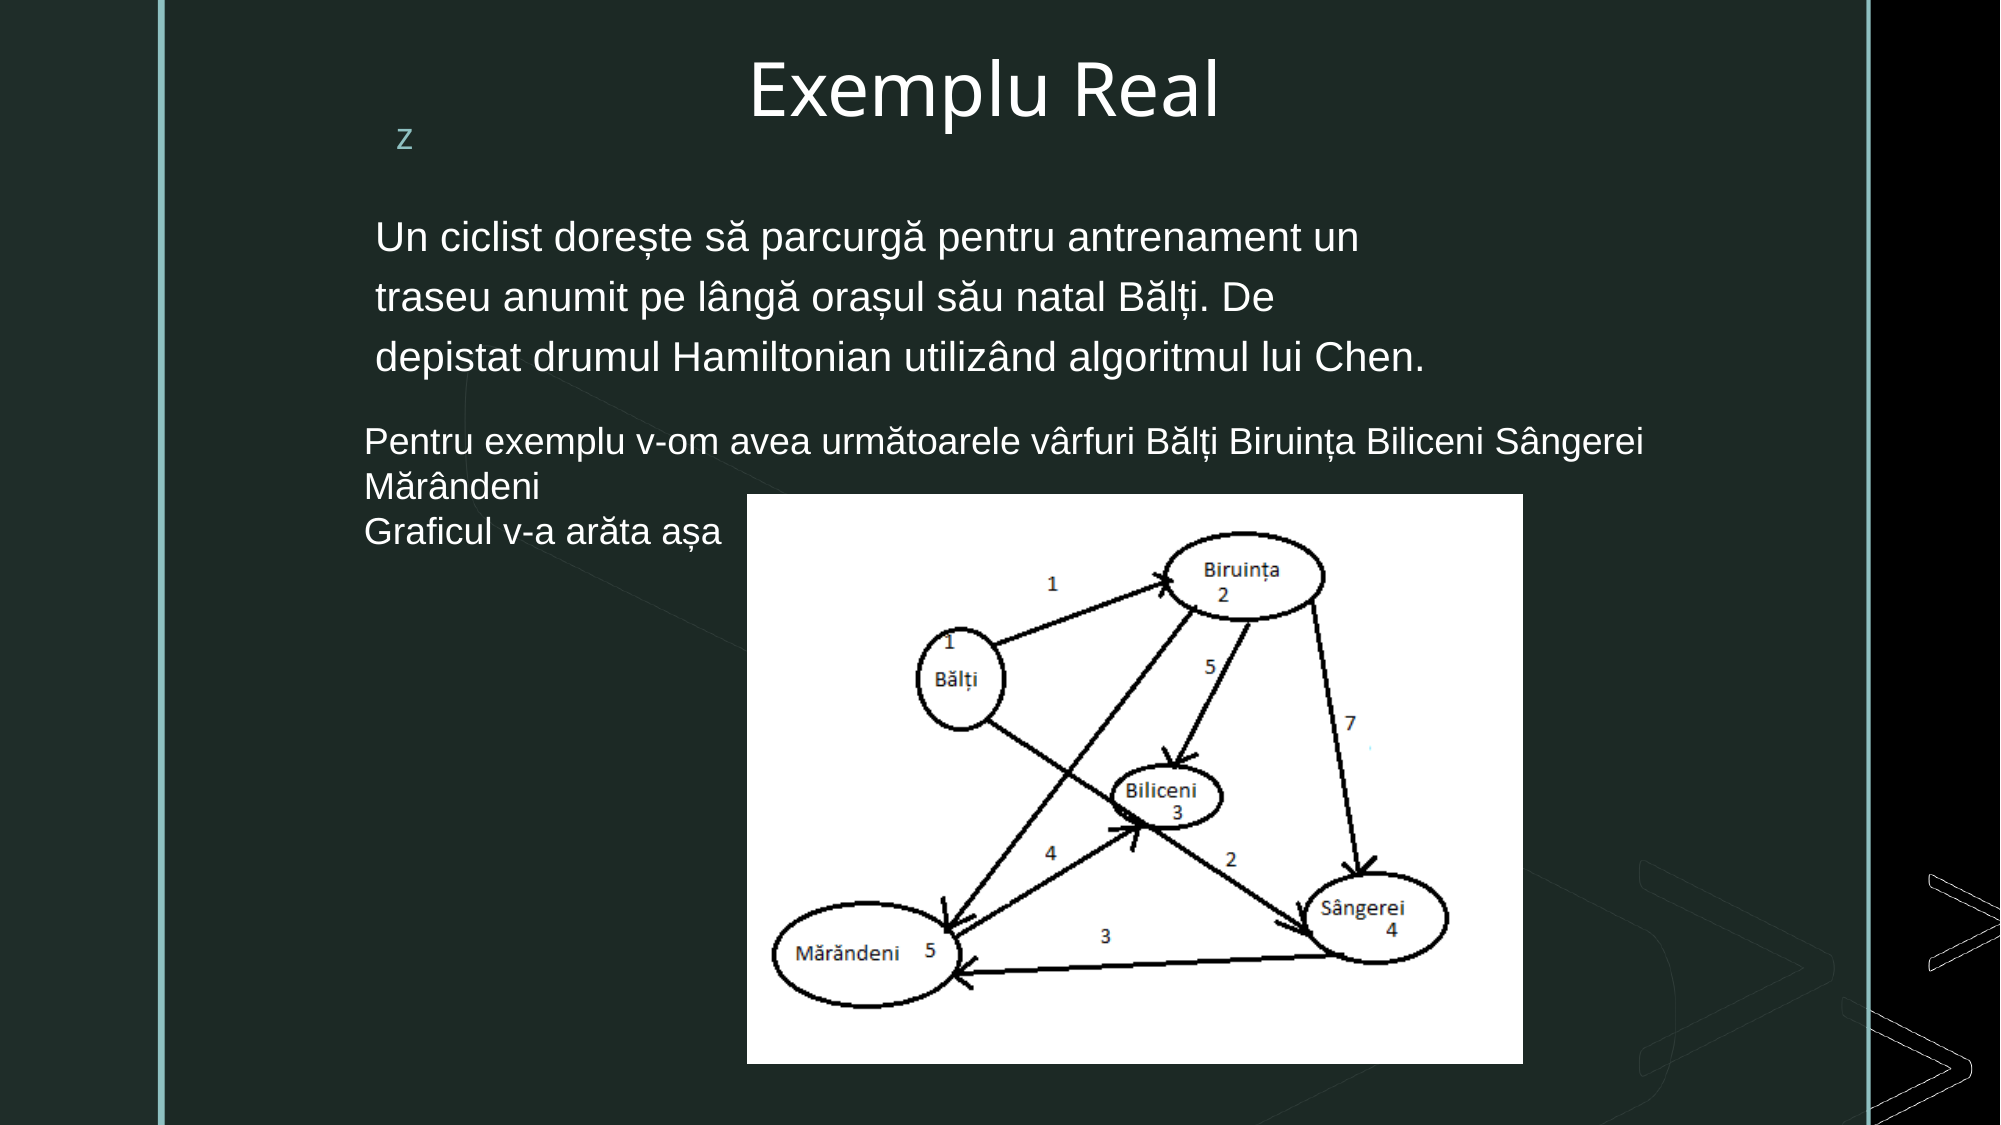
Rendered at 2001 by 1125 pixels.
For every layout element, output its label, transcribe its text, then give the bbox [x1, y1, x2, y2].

title Exemplu Real [599, 44, 1237, 164]
list Un ciclist dorește să parcurgă pentru antrenament un traseu anumit pe lângă orașul său natal Bălți. De depistat drumul Hamiltonian utilizând algoritmul lui Chen. [360, 164, 1445, 409]
text_box Pentru exemplu v-om avea următoarele vârfuri Bălți Biruința Biliceni Sângerei Mărândeni Graficul v-a arăta așa [349, 409, 1700, 605]
picture [747, 494, 1523, 1064]
picture [1871, 0, 2000, 1125]
